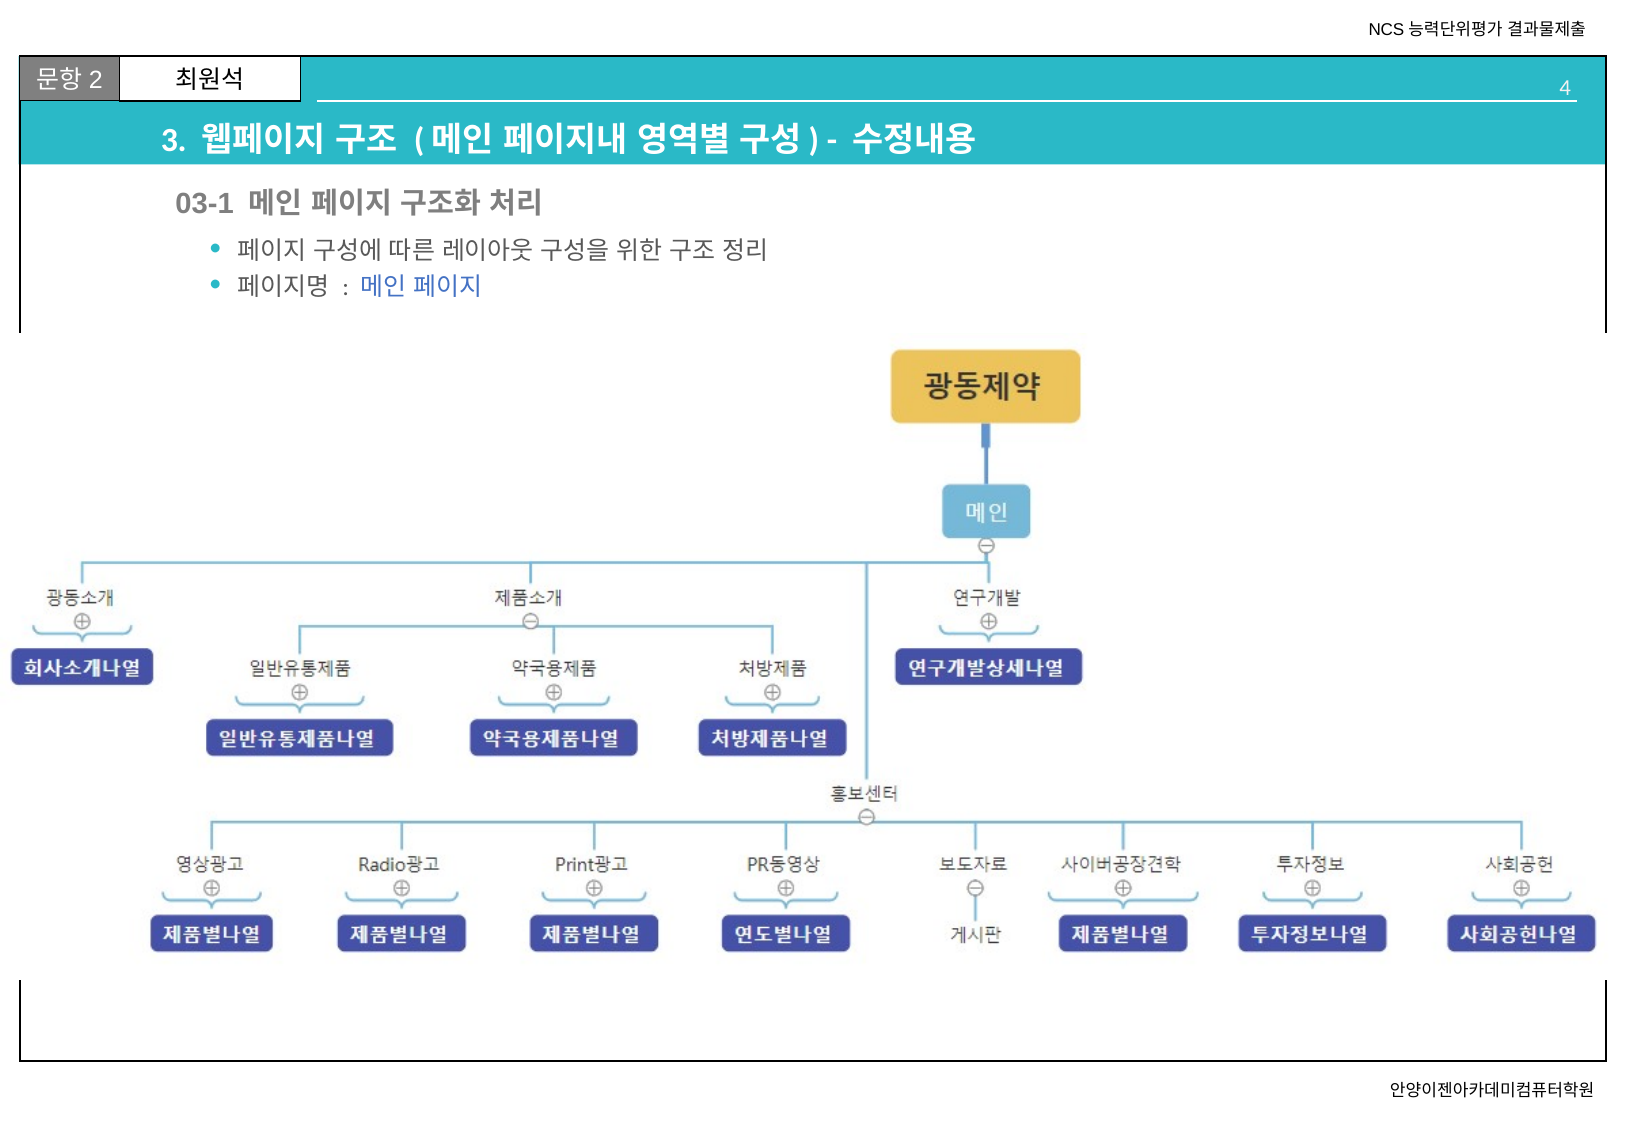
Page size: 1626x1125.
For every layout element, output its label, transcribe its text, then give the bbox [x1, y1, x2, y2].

picture [0, 333, 1625, 980]
list 페이지 구성에 따른 레이아웃 구성을 위한 구조 정리 페이지명 : 메인 페이지 [194, 227, 1460, 311]
subtitle 03-1 메인 페이지 구조화 처리 [160, 176, 1460, 228]
title 3. 웹페이지 구조 (메인 페이지내 영역별 구성) - 수정내용 [146, 114, 1460, 166]
